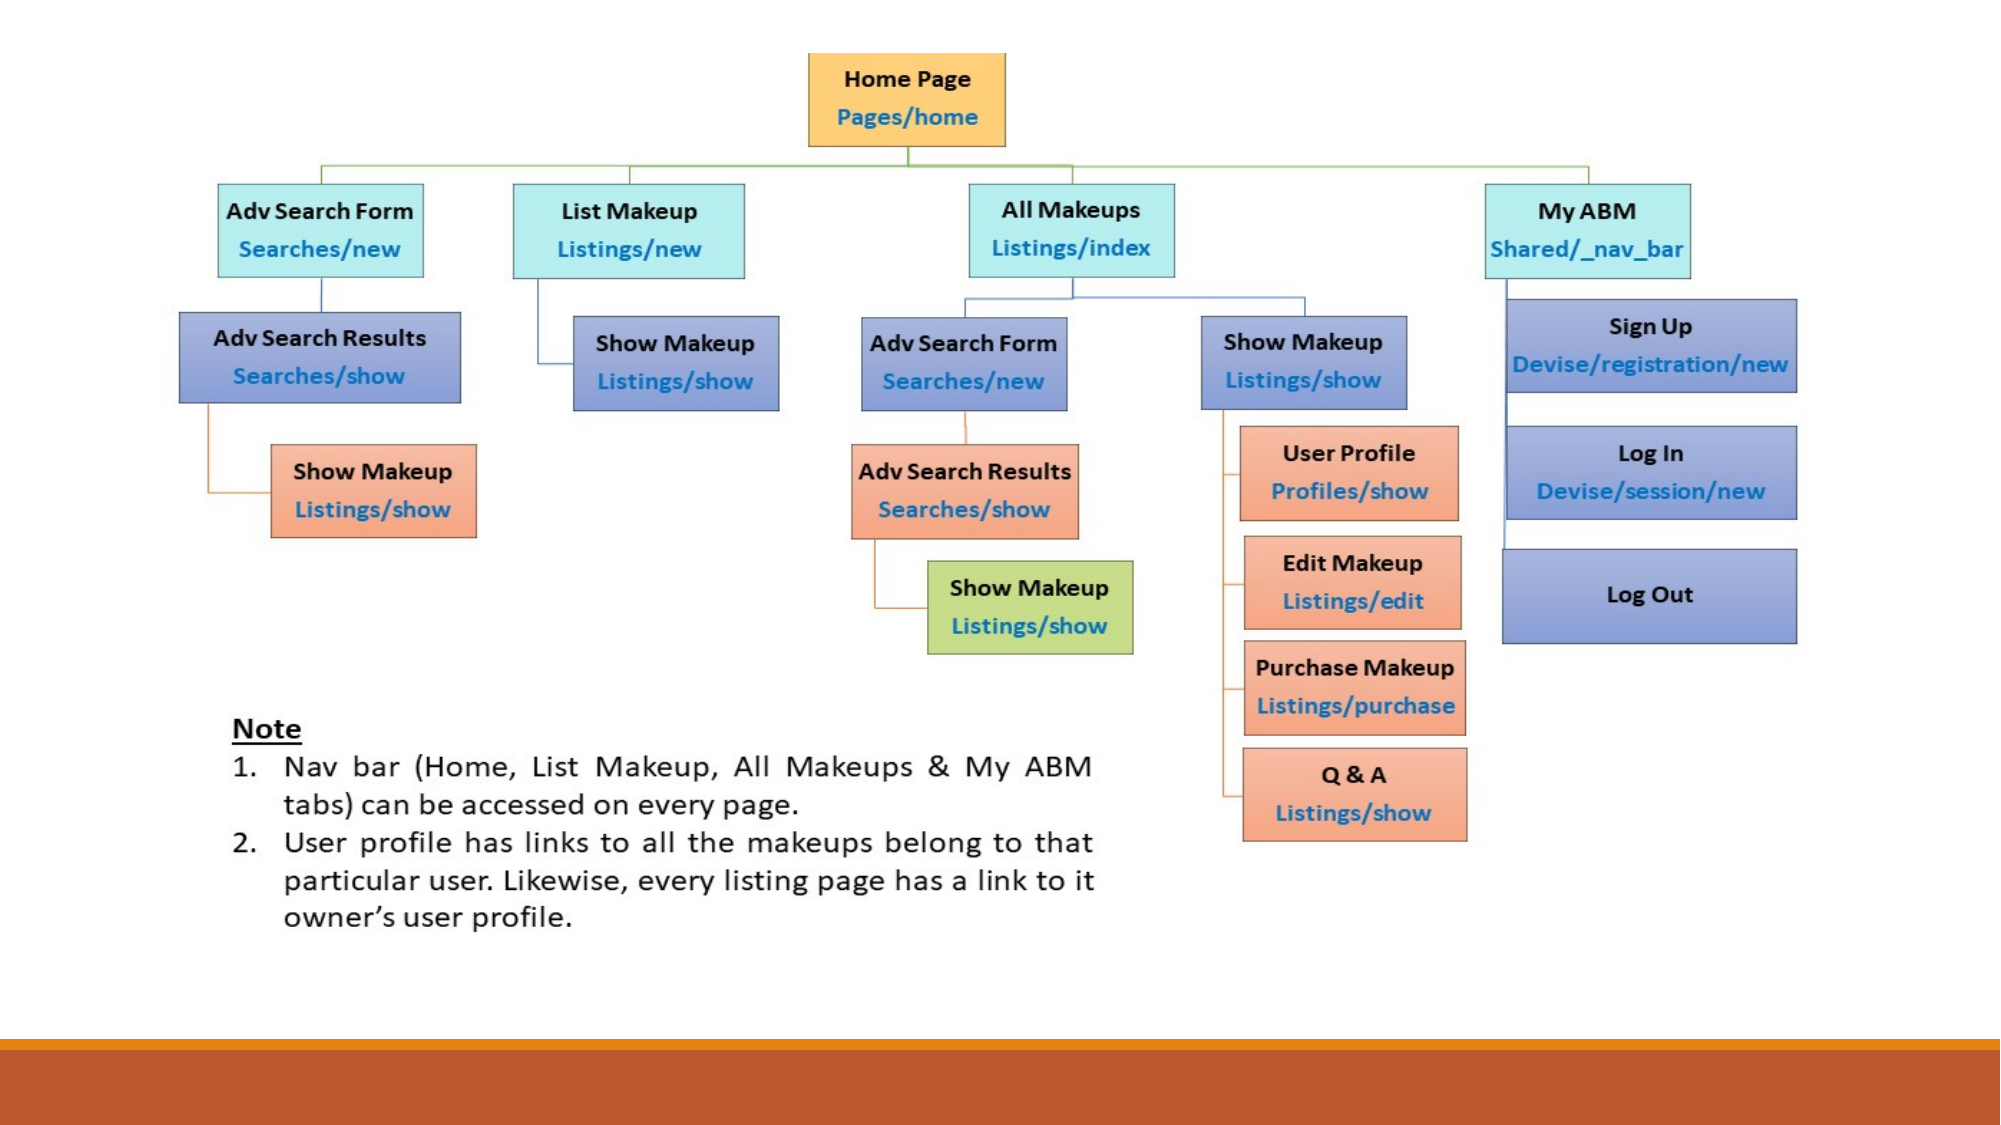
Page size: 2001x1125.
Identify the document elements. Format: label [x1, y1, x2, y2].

list [158, 53, 1842, 996]
